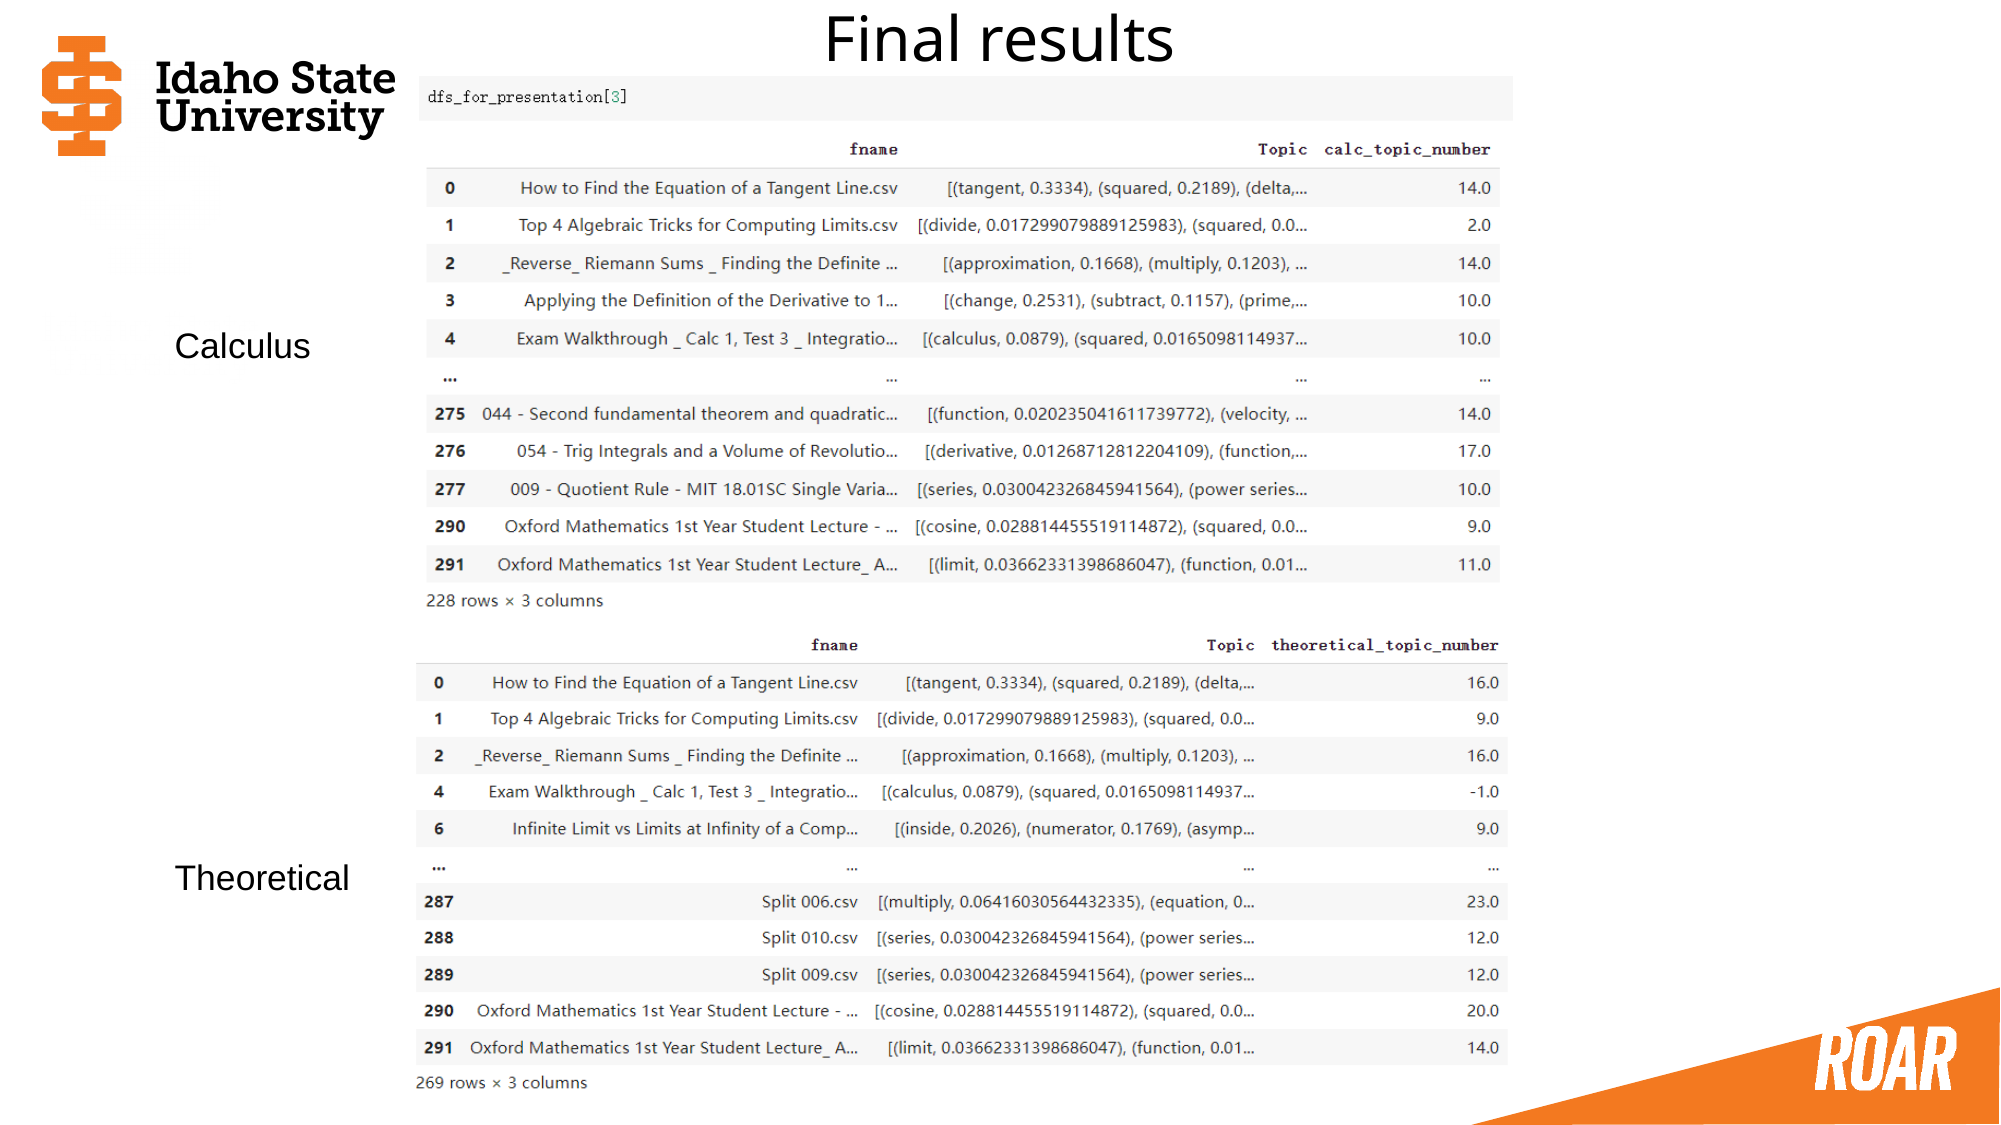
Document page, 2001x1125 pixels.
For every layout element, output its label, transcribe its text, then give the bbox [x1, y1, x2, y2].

subtitle Final results [229, 0, 1771, 103]
picture [413, 627, 1514, 1101]
picture [26, 36, 395, 408]
picture [419, 76, 1514, 614]
picture [1807, 1022, 1964, 1094]
text_box Theoretical [159, 839, 389, 913]
text_box Calculus [159, 308, 389, 381]
